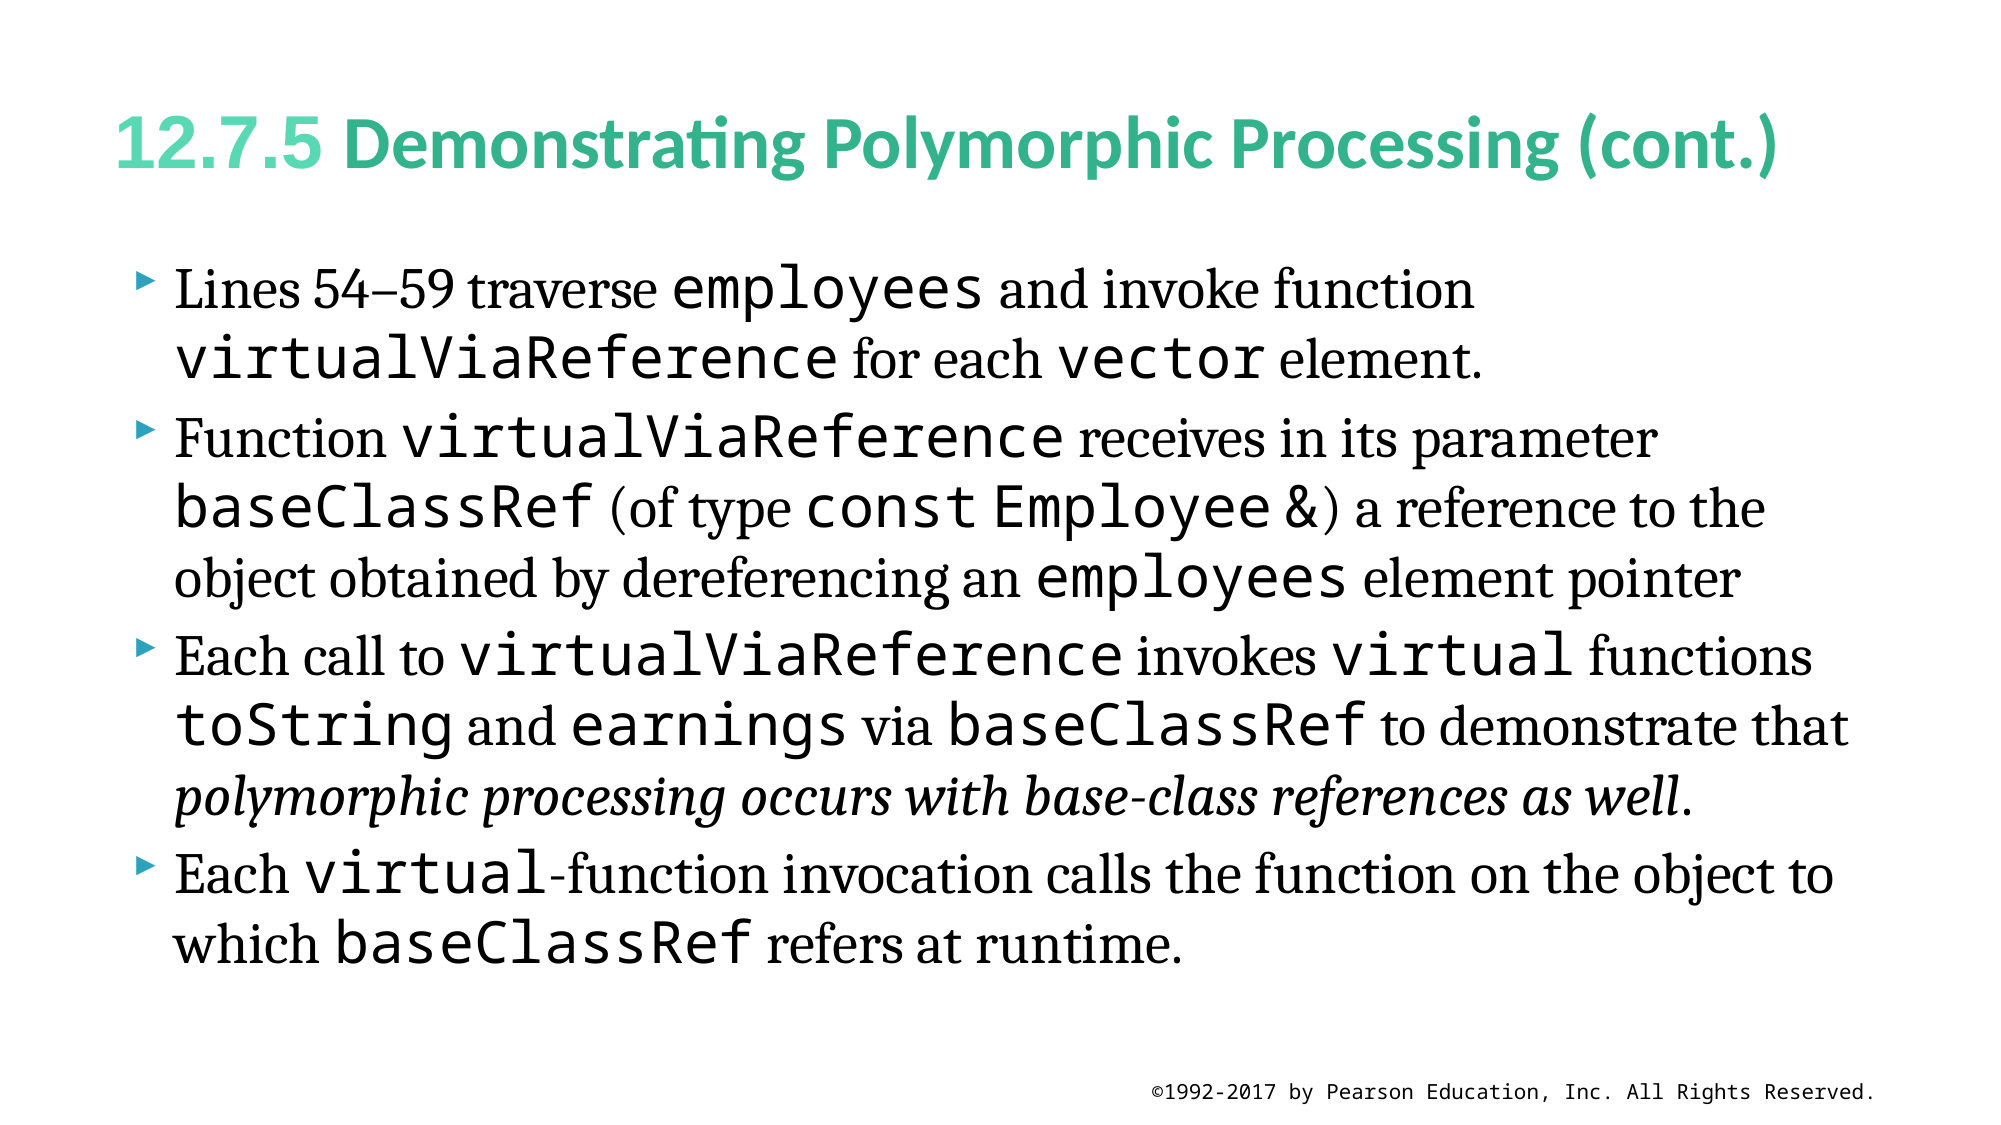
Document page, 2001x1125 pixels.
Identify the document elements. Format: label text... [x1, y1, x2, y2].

footer ©1992-2017 by Pearson Education, Inc. All Rights Reserved. [866, 1051, 1892, 1112]
title 12.7.5 Demonstrating Polymorphic Processing (cont.) [99, 45, 1900, 233]
list Lines 54–59 traverse employees and invoke function virtualViaReference for each vector element. Function virtualViaReference receives in its parameter baseClassRef (of type const Employee &) a reference to the object obtained by dereferencing an employees element pointer Each call to virtualViaReference invokes virtual functions toString and earnings via baseClassRef to demonstrate that polymorphic processing occurs with base-class references as well. Each virtual-function invocation calls the function on the object to which baseClassRef refers at runtime. [99, 242, 1900, 986]
